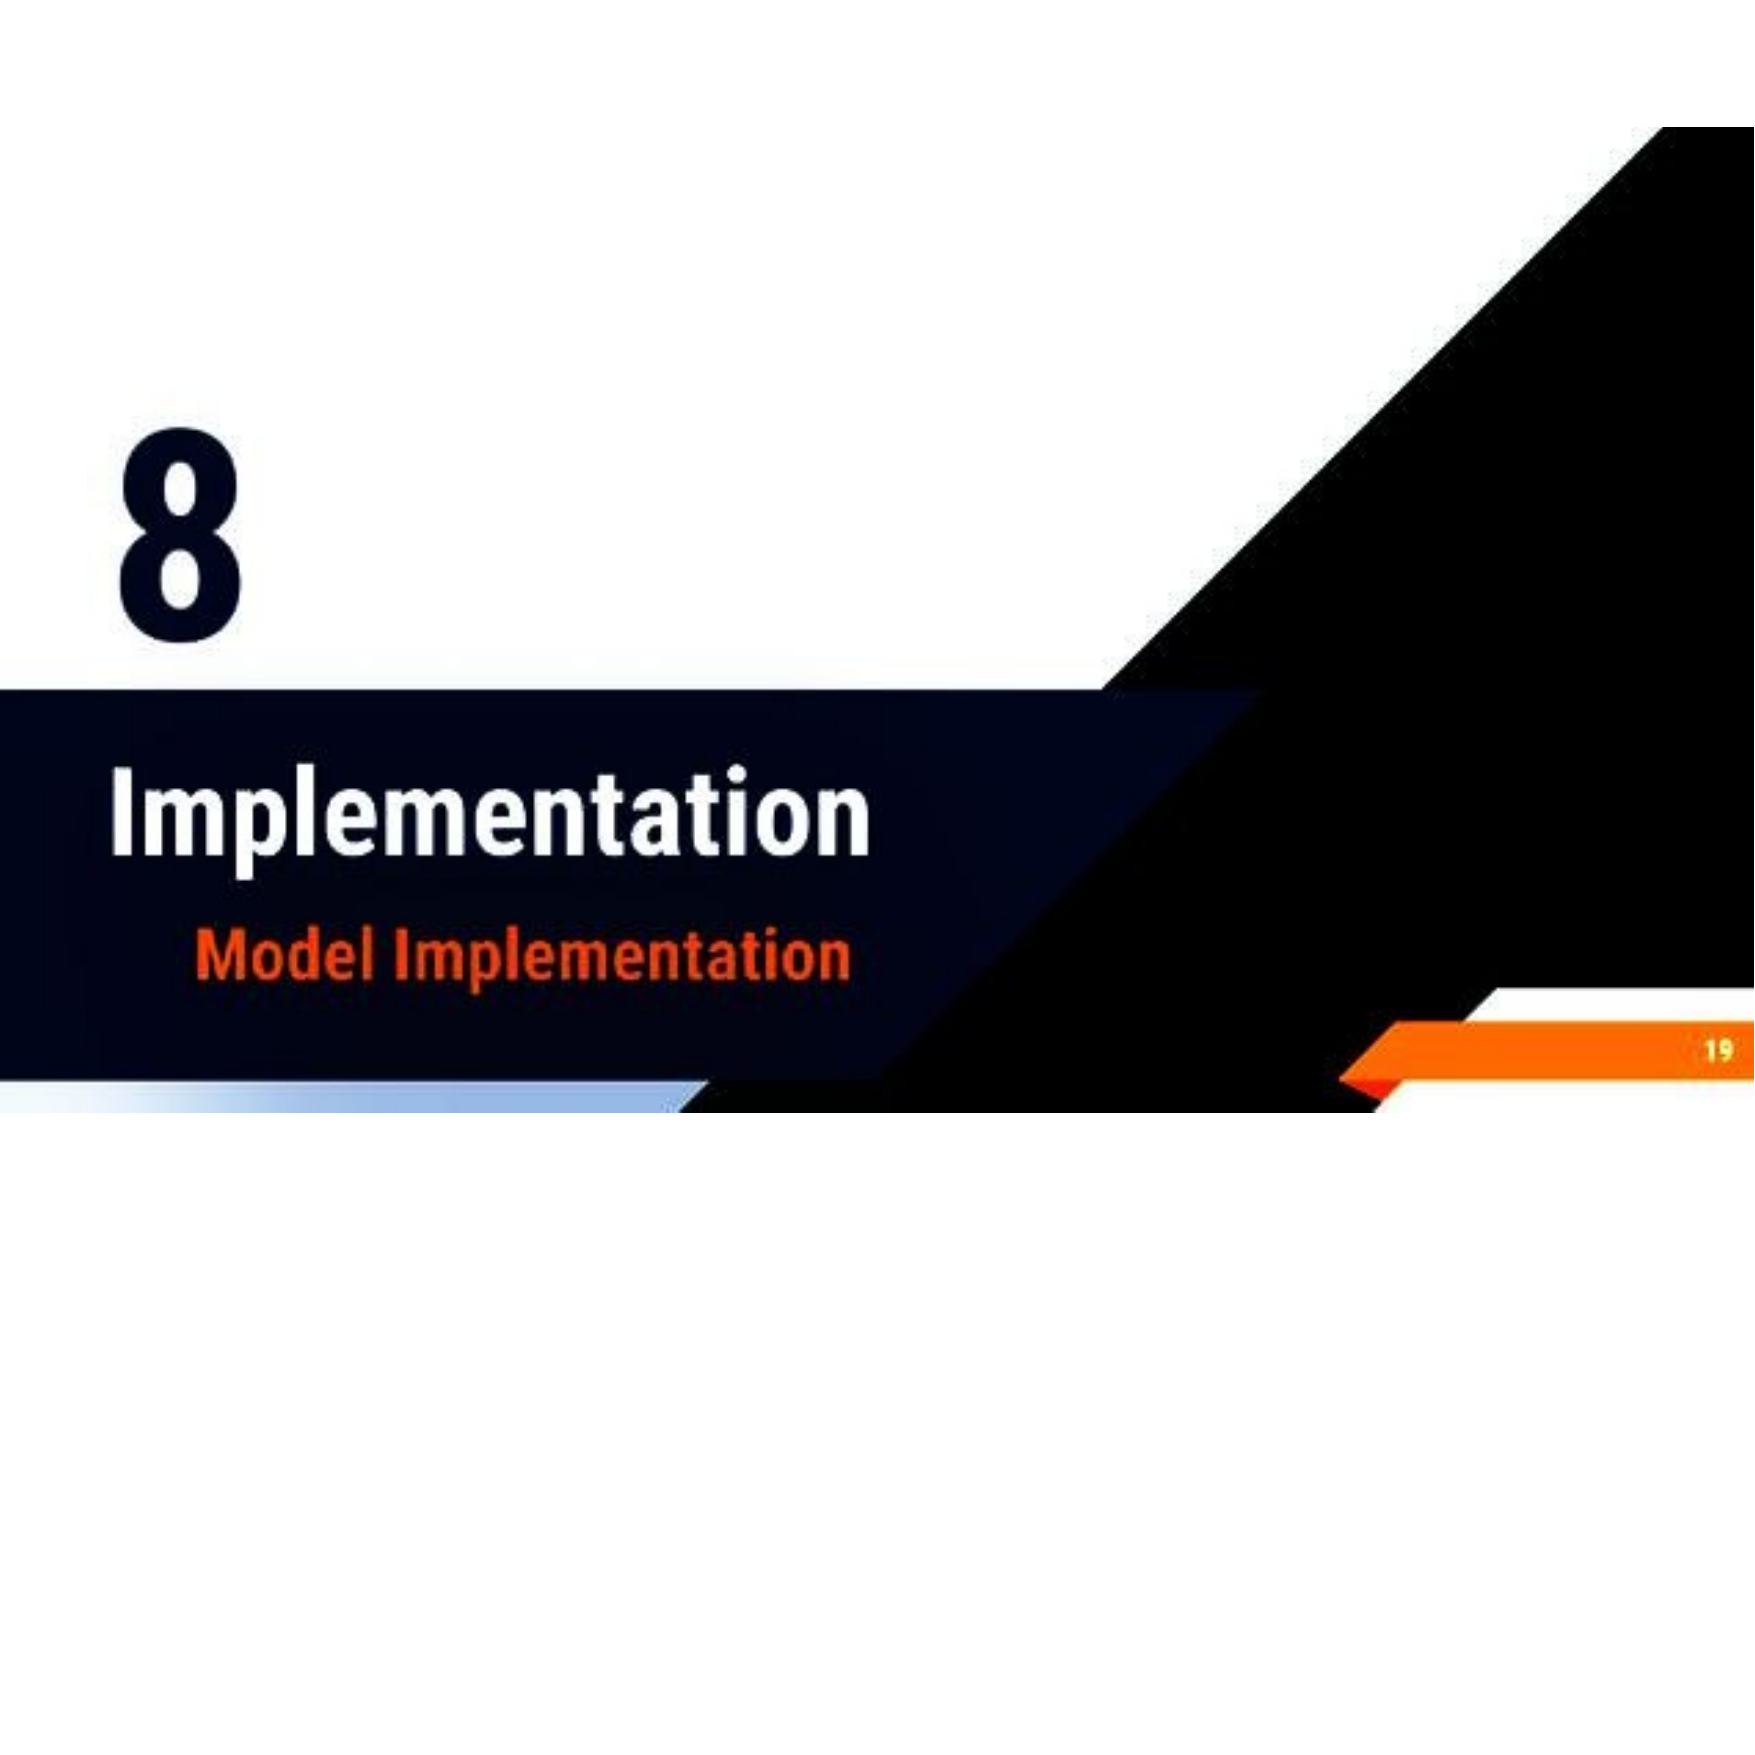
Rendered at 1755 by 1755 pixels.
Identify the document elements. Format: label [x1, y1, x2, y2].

picture [0, 127, 1754, 1113]
